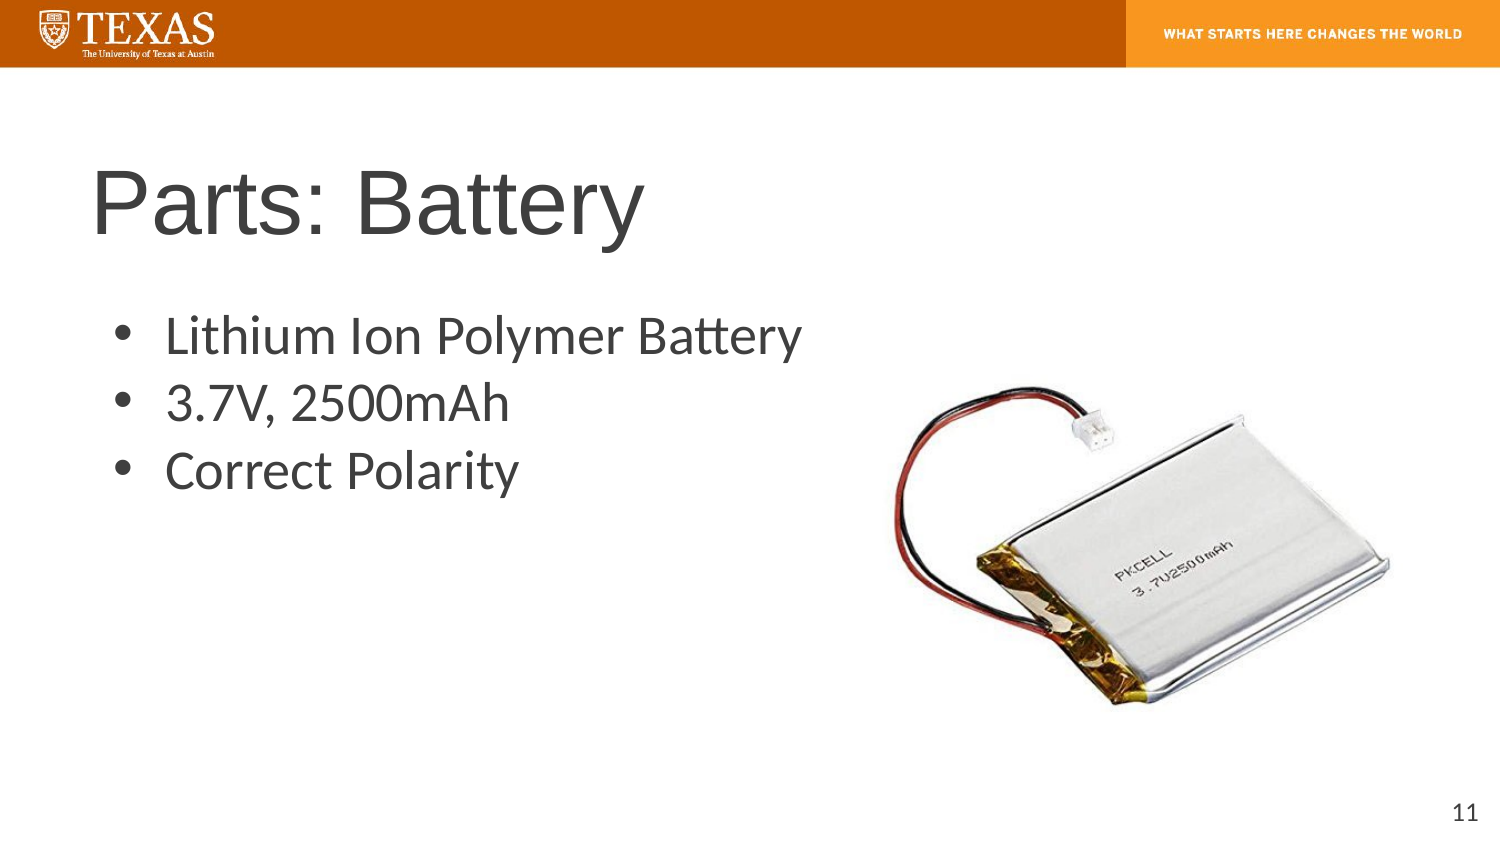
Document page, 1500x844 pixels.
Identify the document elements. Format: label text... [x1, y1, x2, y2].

title Parts: Battery [75, 127, 1425, 269]
slide_number ‹#› [1403, 779, 1494, 844]
list Lithium Ion Polymer Battery 3.7V, 2500mAh Correct Polarity [75, 290, 865, 769]
picture [0, 0, 1500, 844]
